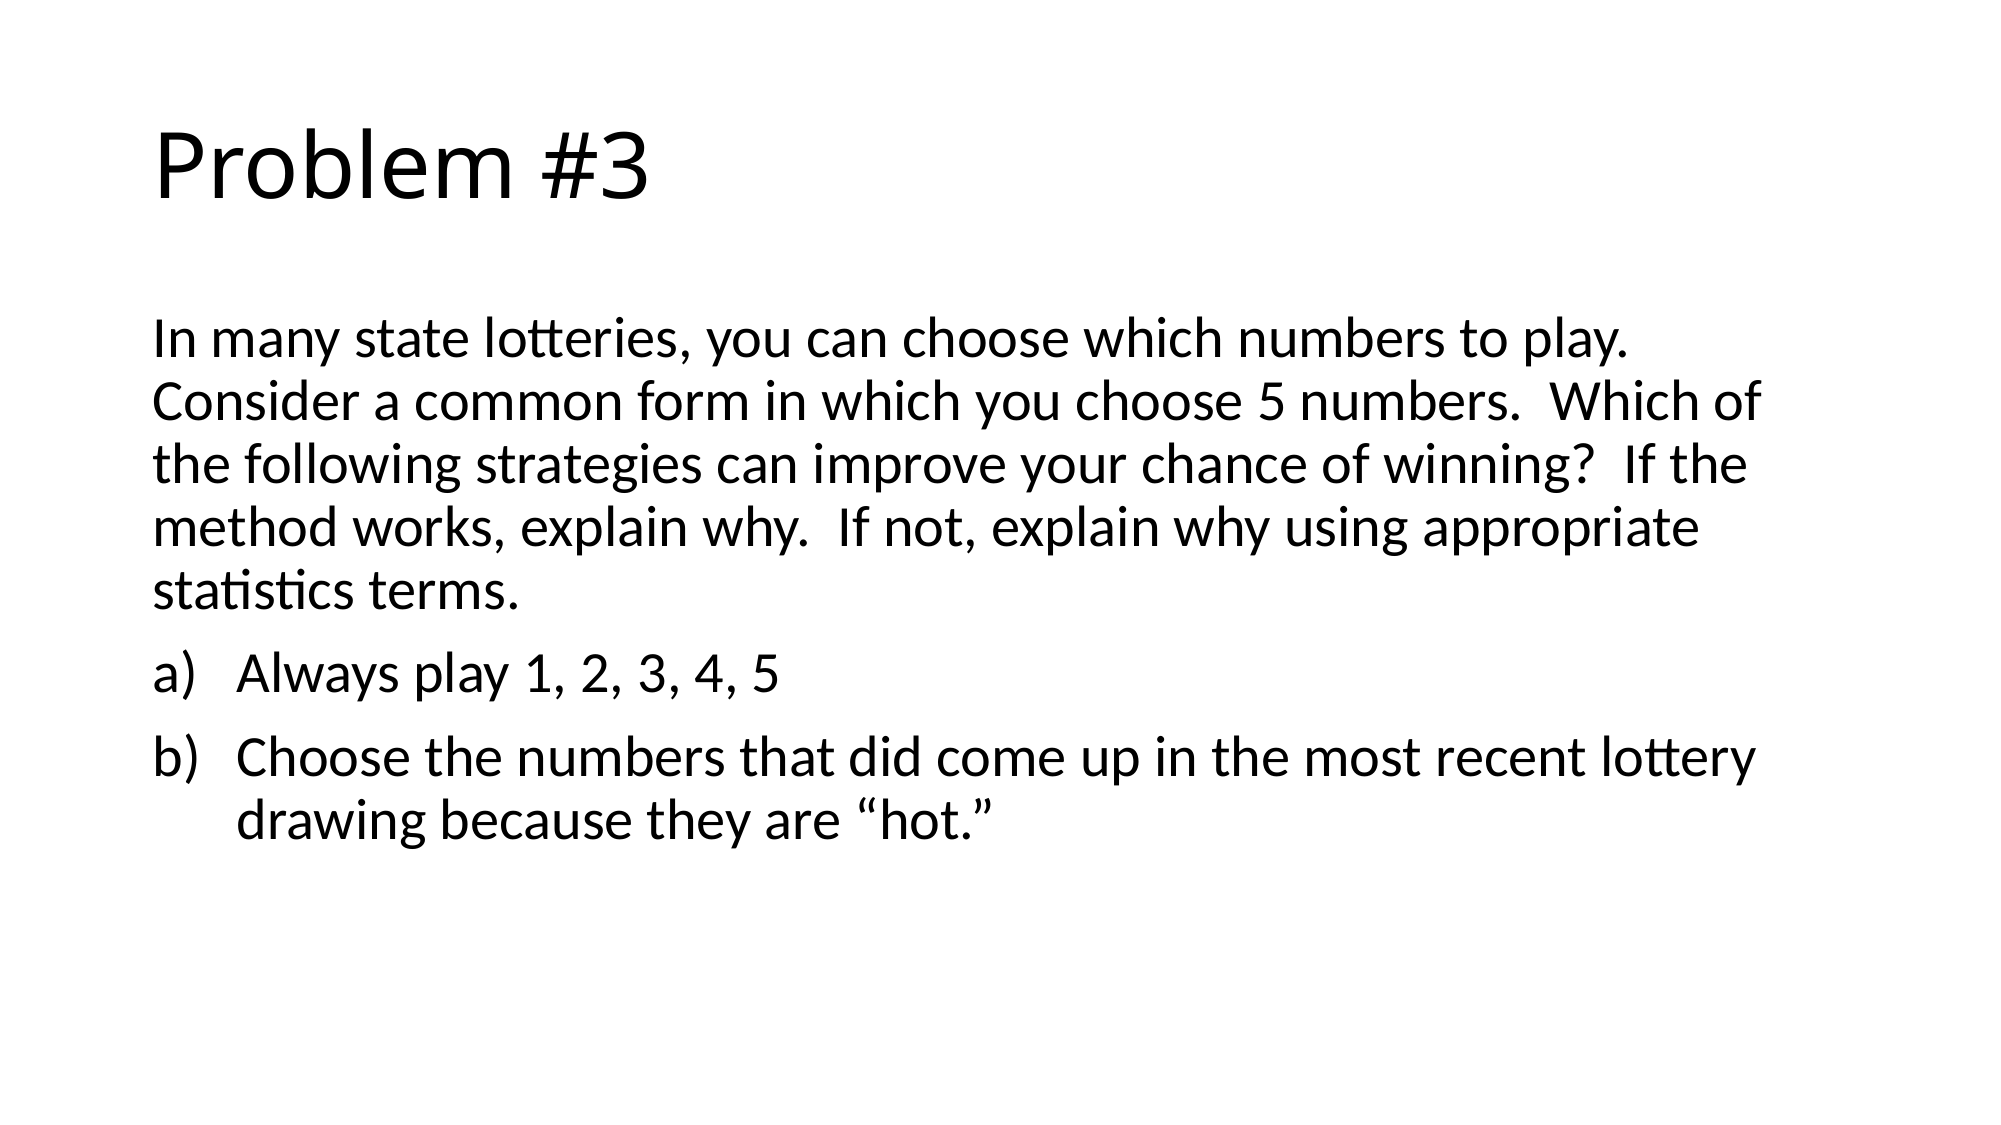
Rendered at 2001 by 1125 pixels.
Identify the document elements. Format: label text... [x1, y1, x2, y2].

title Problem #3 [137, 59, 1863, 278]
list In many state lotteries, you can choose which numbers to play. Consider a common form in which you choose 5 numbers. Which of the following strategies can improve your chance of winning? If the method works, explain why. If not, explain why using appropriate statistics terms. Always play 1, 2, 3, 4, 5 Choose the numbers that did come up in the most recent lottery drawing because they are “hot.” [137, 299, 1863, 1014]
